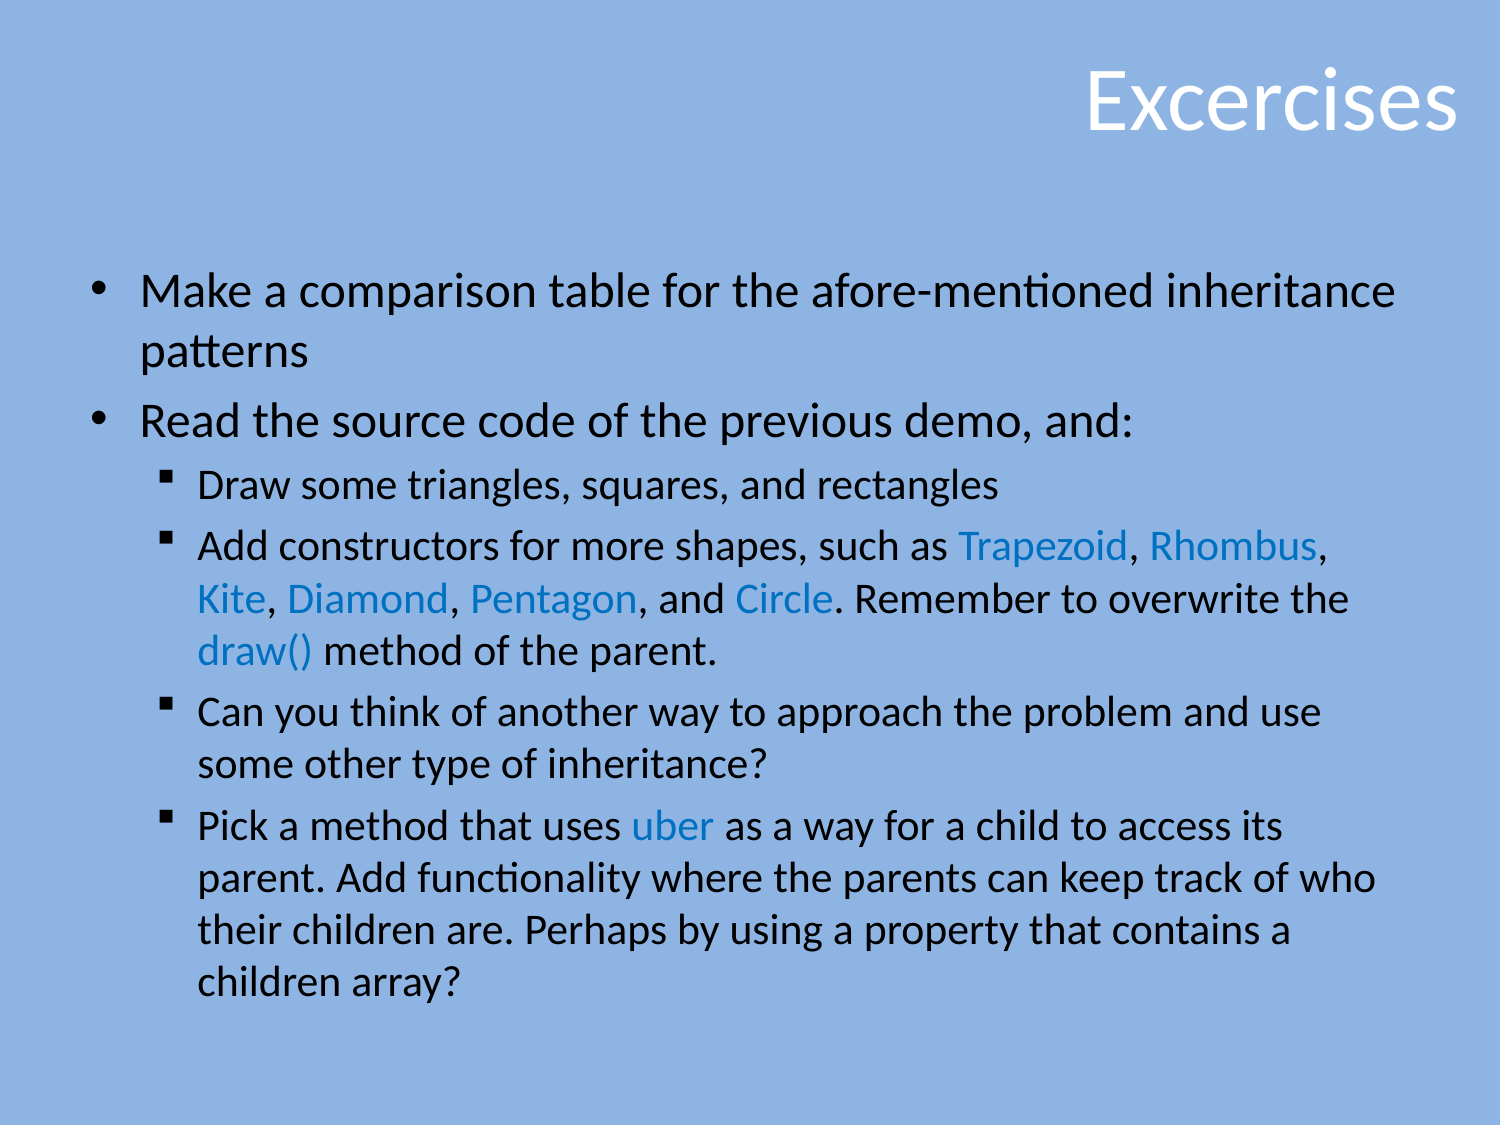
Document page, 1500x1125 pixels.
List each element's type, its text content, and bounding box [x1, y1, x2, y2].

title Excercises [24, 12, 1475, 175]
list Make a comparison table for the afore-mentioned inheritance patterns Read the source code of the previous demo, and: Draw some triangles, squares, and rectangles Add constructors for more shapes, such as Trapezoid, Rhombus, Kite, Diamond, Pentagon, and Circle. Remember to overwrite the draw() method of the parent. Can you think of another way to approach the problem and use some other type of inheritance? Pick a method that uses uber as a way for a child to access its parent. Add functionality where the parents can keep track of who their children are. Perhaps by using a property that contains a children array? [75, 249, 1425, 1018]
